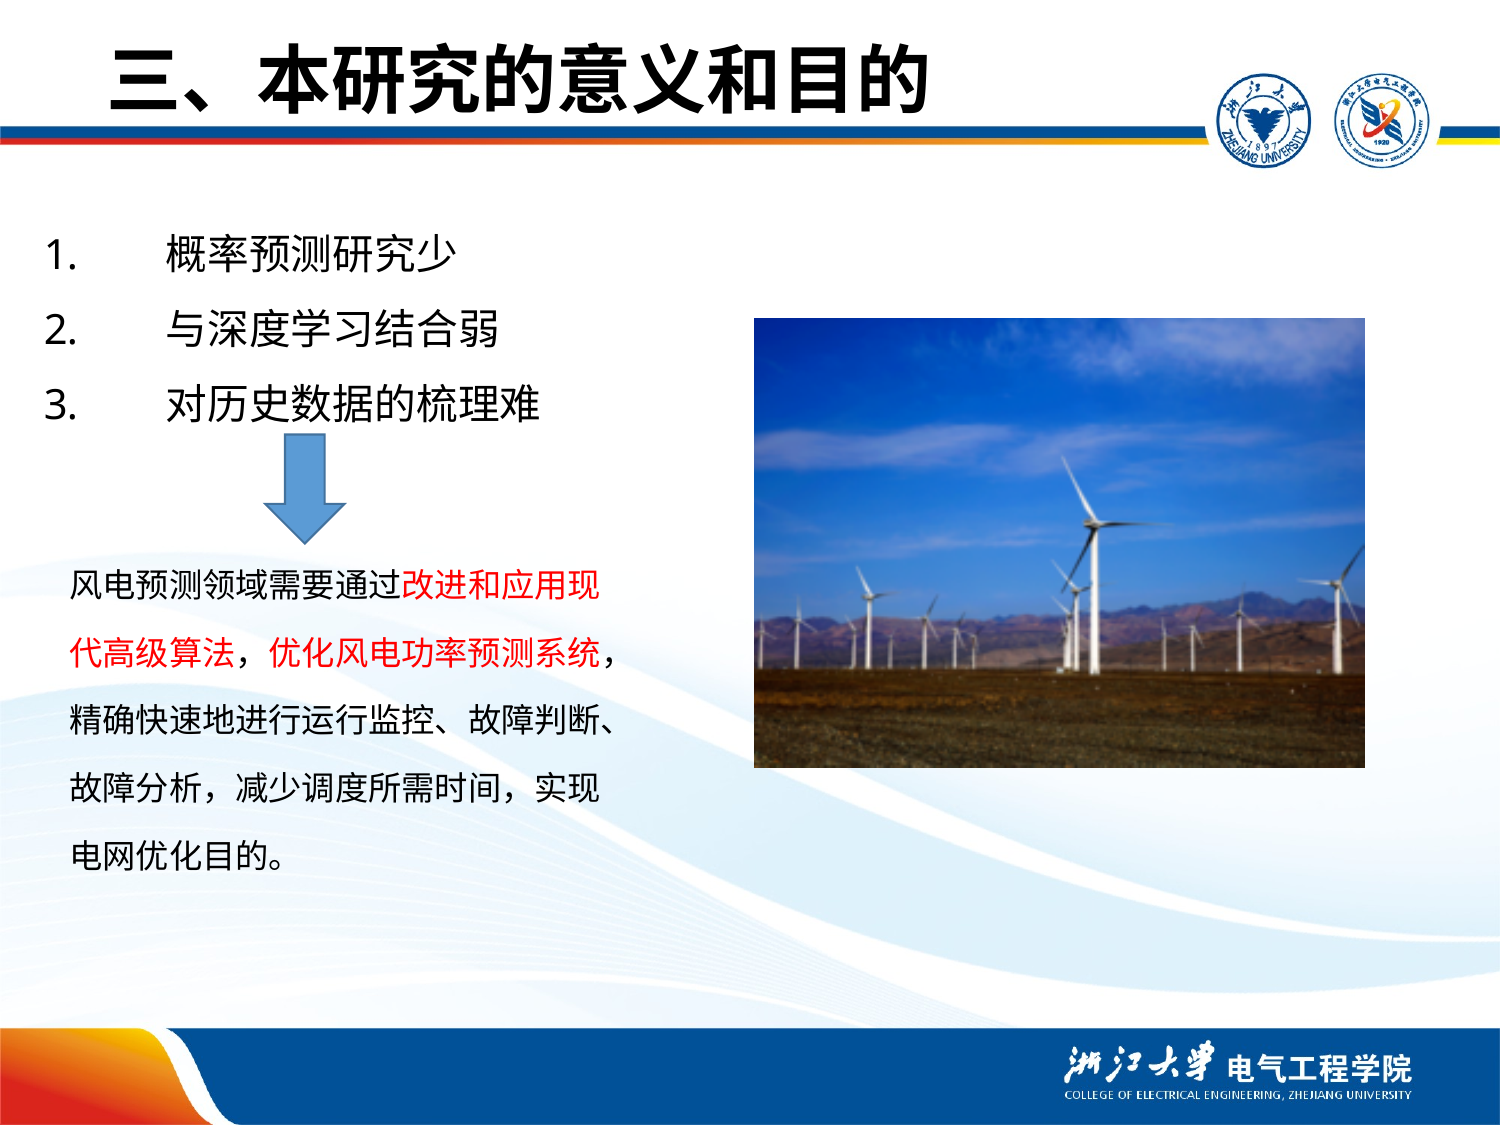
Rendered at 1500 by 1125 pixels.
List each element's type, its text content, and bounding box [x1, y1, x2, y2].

title 三、本研究的意义和目的 [91, 24, 1294, 132]
text_box 风电预测领域需要通过改进和应用现代高级算法，优化风电功率预测系统，精确快速地进行运行监控、故障判断、故障分析，减少调度所需时间，实现电网优化目的。 [54, 528, 636, 883]
picture [0, 0, 1500, 1125]
text_box [262, 433, 347, 528]
text_box 概率预测研究少 与深度学习结合弱 对历史数据的梳理难 [29, 195, 1385, 486]
